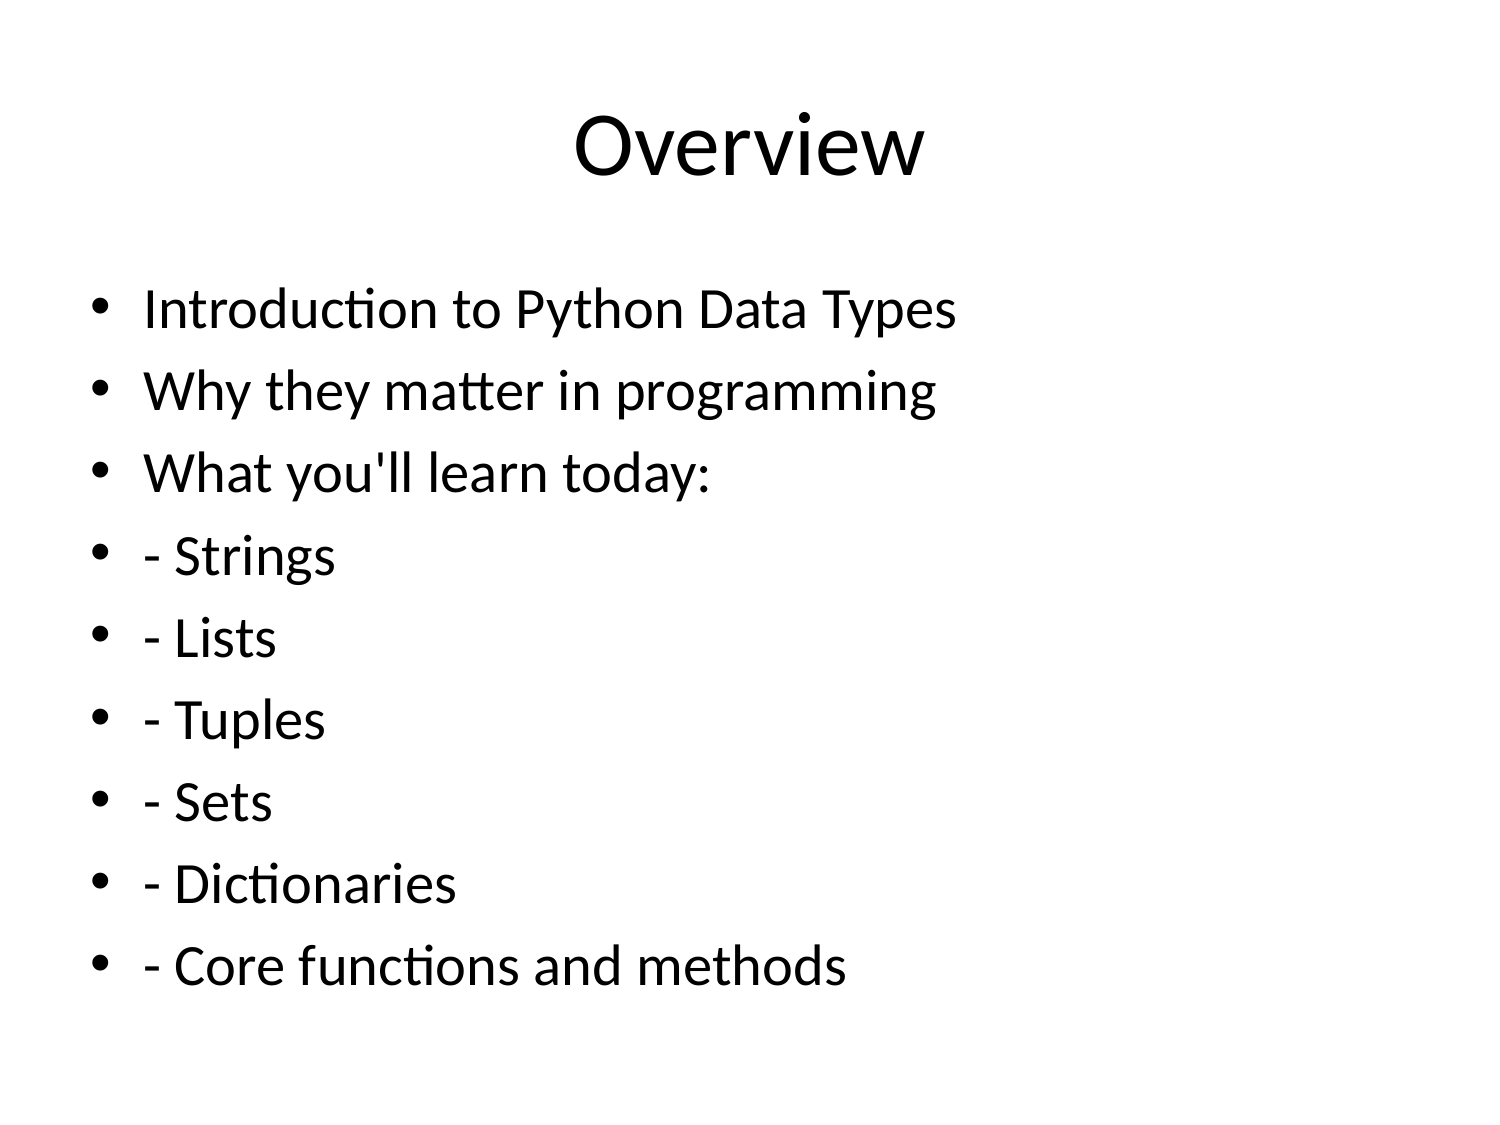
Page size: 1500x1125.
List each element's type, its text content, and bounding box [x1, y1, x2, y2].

list Introduction to Python Data Types Why they matter in programming What you'll learn today: - Strings - Lists - Tuples - Sets - Dictionaries - Core functions and methods [75, 262, 1425, 1005]
title Overview [75, 45, 1425, 233]
